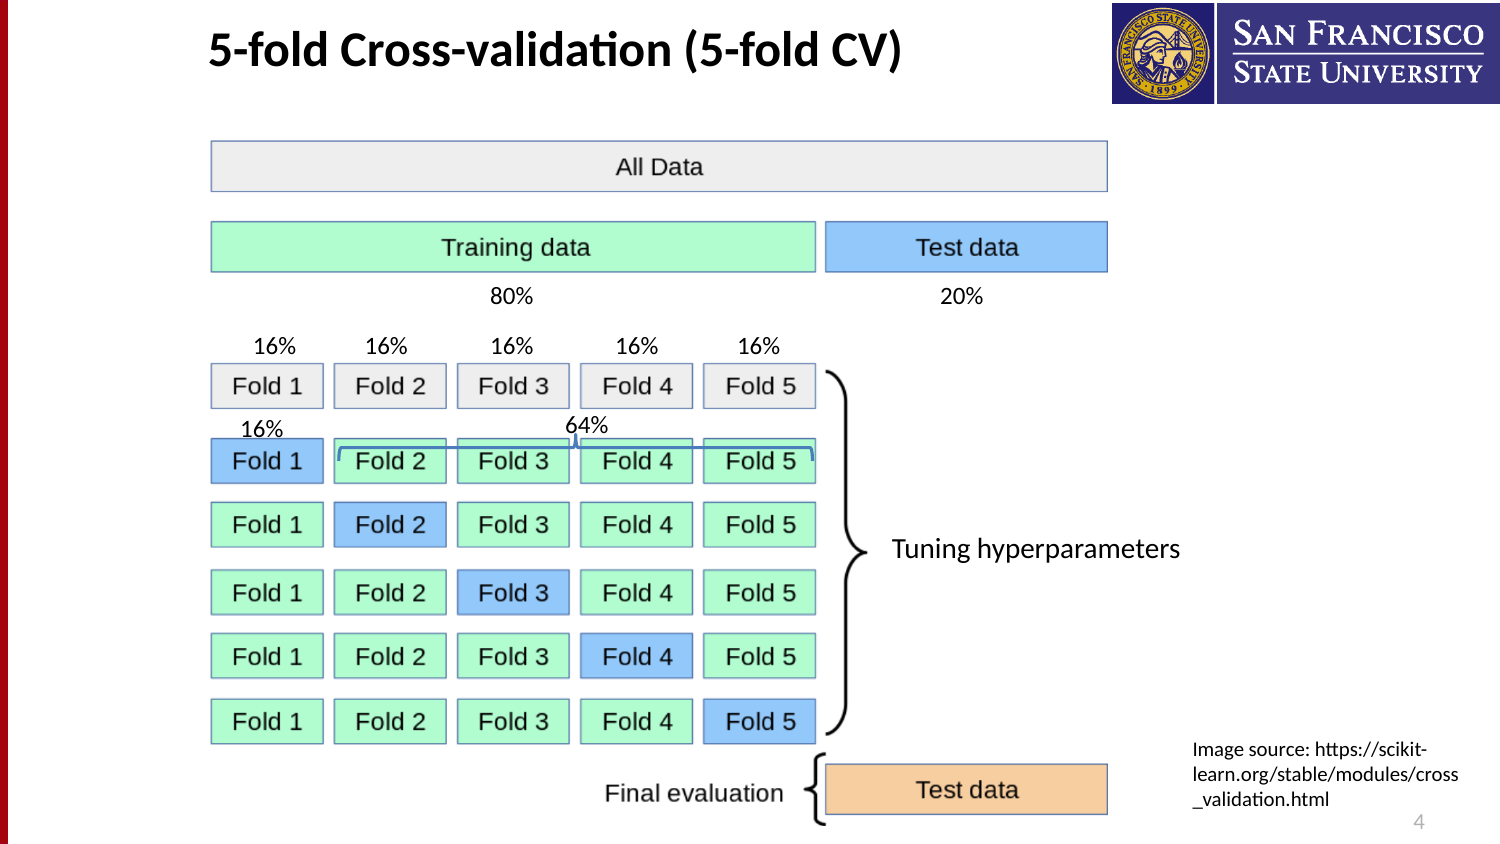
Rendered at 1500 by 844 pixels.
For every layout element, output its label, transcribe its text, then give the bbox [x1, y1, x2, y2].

text_box Image source: https://scikit-learn.org/stable/modules/cross_validation.html [1177, 728, 1478, 818]
picture [1112, 3, 1500, 104]
text_box Tuning hyperparameters [1132, 521, 1196, 572]
slide_number 4 [1132, 806, 1425, 835]
picture [199, 126, 1128, 838]
text_box 5-fold Cross-validation (5-fold CV) [193, 9, 1038, 85]
